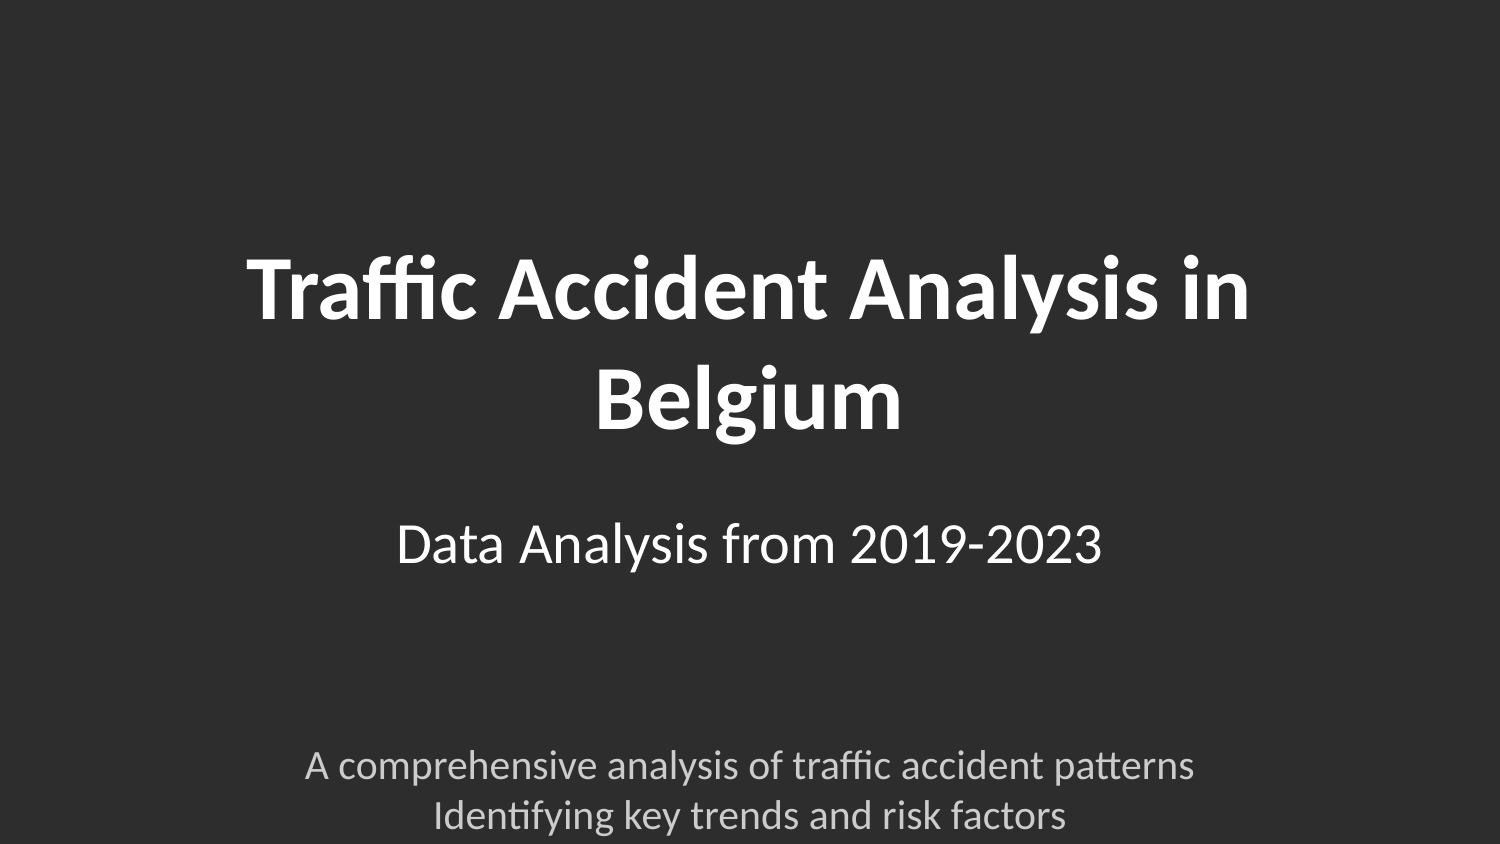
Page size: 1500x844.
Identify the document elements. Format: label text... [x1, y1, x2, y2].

text_box Traffic Accident Analysis in Belgium [74, 224, 1425, 450]
text_box A comprehensive analysis of traffic accident patterns Identifying key trends and risk factors [74, 674, 1425, 844]
text_box Data Analysis from 2019-2023 [74, 479, 1425, 600]
